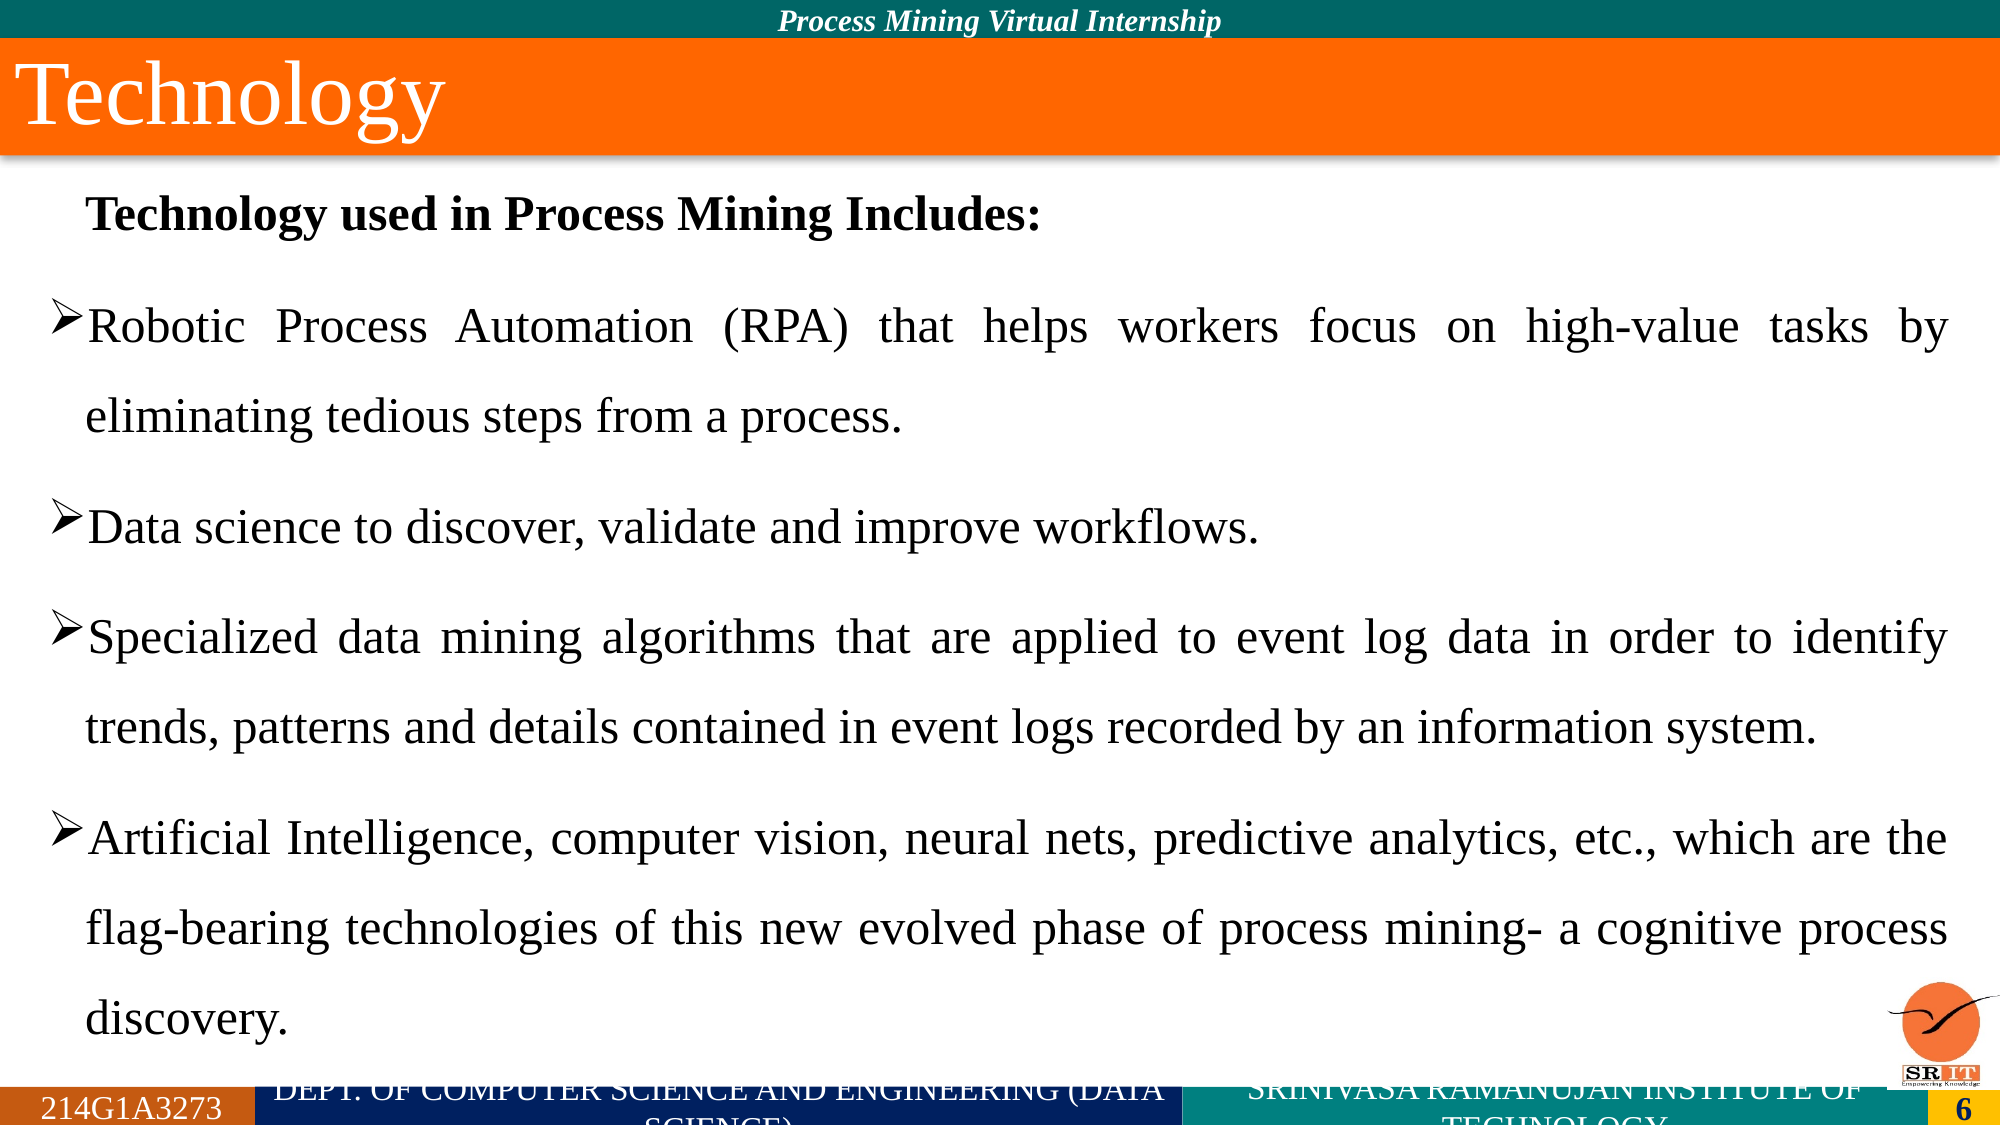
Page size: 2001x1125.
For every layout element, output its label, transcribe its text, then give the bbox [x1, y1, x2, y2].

list Technology used in Process Mining Includes: Robotic Process Automation (RPA) that helps workers focus on high-value tasks by eliminating tedious steps from a process. Data science to discover, validate and improve workflows. Specialized data mining algorithms that are applied to event log data in order to identify trends, patterns and details contained in event logs recorded by an information system. Artificial Intelligence, computer vision, neural nets, predictive analytics, etc., which are the flag-bearing technologies of this new evolved phase of process mining- a cognitive process discovery. [32, 179, 1965, 1065]
picture [1887, 977, 2000, 1090]
title Technology [0, 38, 2000, 156]
